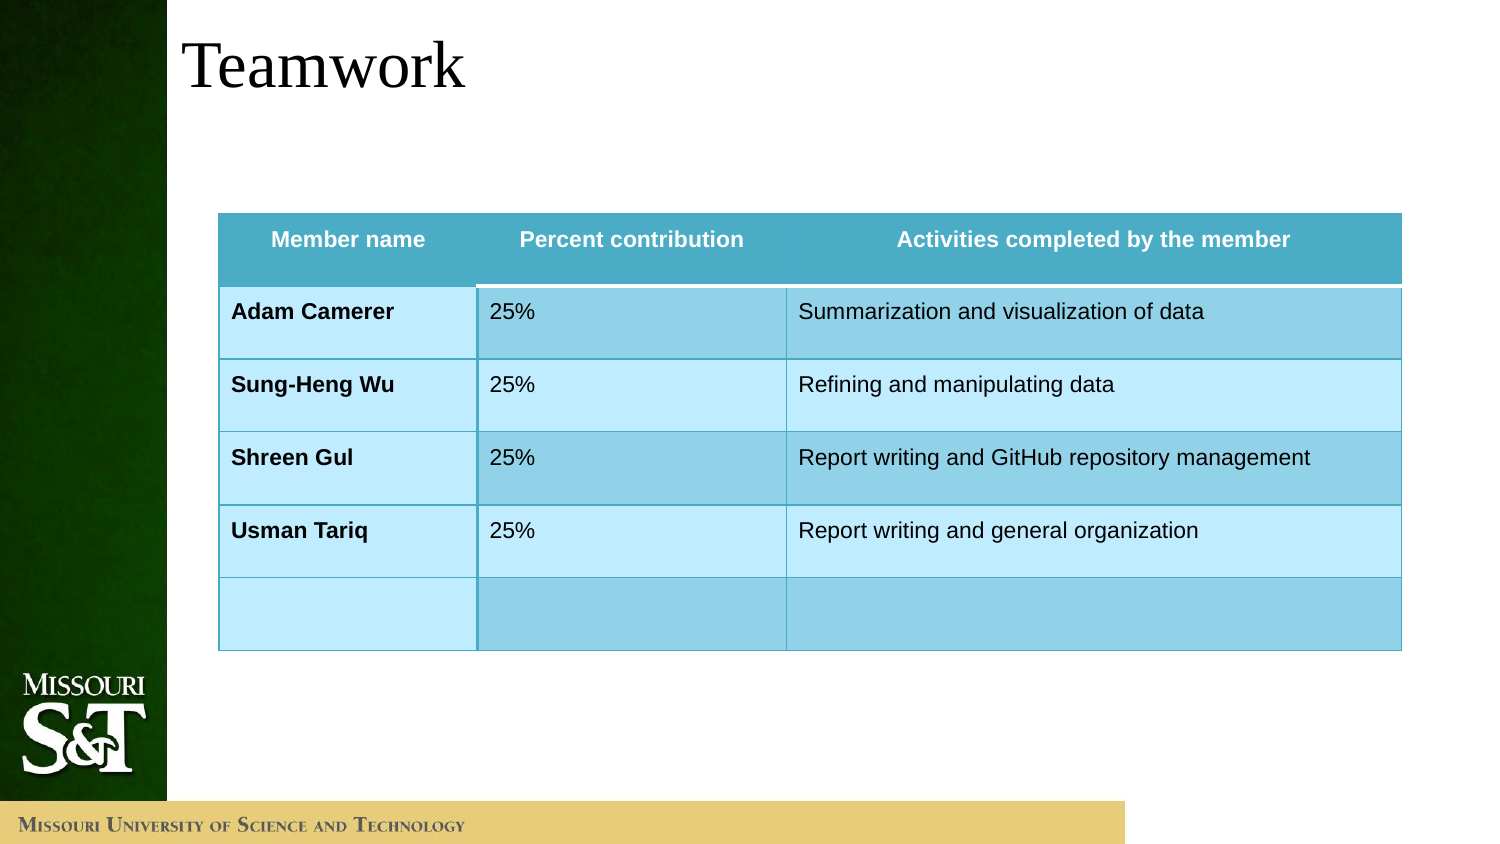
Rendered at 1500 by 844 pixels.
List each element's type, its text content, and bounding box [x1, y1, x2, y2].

table_cell Refining and manipulating data [787, 360, 1401, 431]
table_cell Usman Tariq [220, 506, 476, 577]
picture [0, 0, 1125, 844]
table_cell 25% [479, 506, 786, 577]
table_header Activities completed by the member [787, 215, 1401, 284]
table_cell [479, 578, 786, 650]
table_cell [787, 578, 1401, 650]
table_cell Shreen Gul [220, 432, 476, 504]
table_cell Report writing and general organization [787, 506, 1401, 577]
table_cell [220, 578, 476, 650]
table_cell 25% [479, 432, 786, 504]
table_cell Report writing and GitHub repository management [787, 432, 1401, 504]
table_cell Sung-Heng Wu [220, 360, 476, 431]
table_header Percent contribution [479, 215, 786, 284]
table_cell 25% [479, 288, 786, 358]
table_cell 25% [479, 360, 786, 431]
table_cell Adam Camerer [220, 287, 476, 358]
table_cell Summarization and visualization of data [787, 288, 1401, 358]
table_header Member name [220, 215, 476, 286]
title Teamwork [170, 0, 1330, 132]
